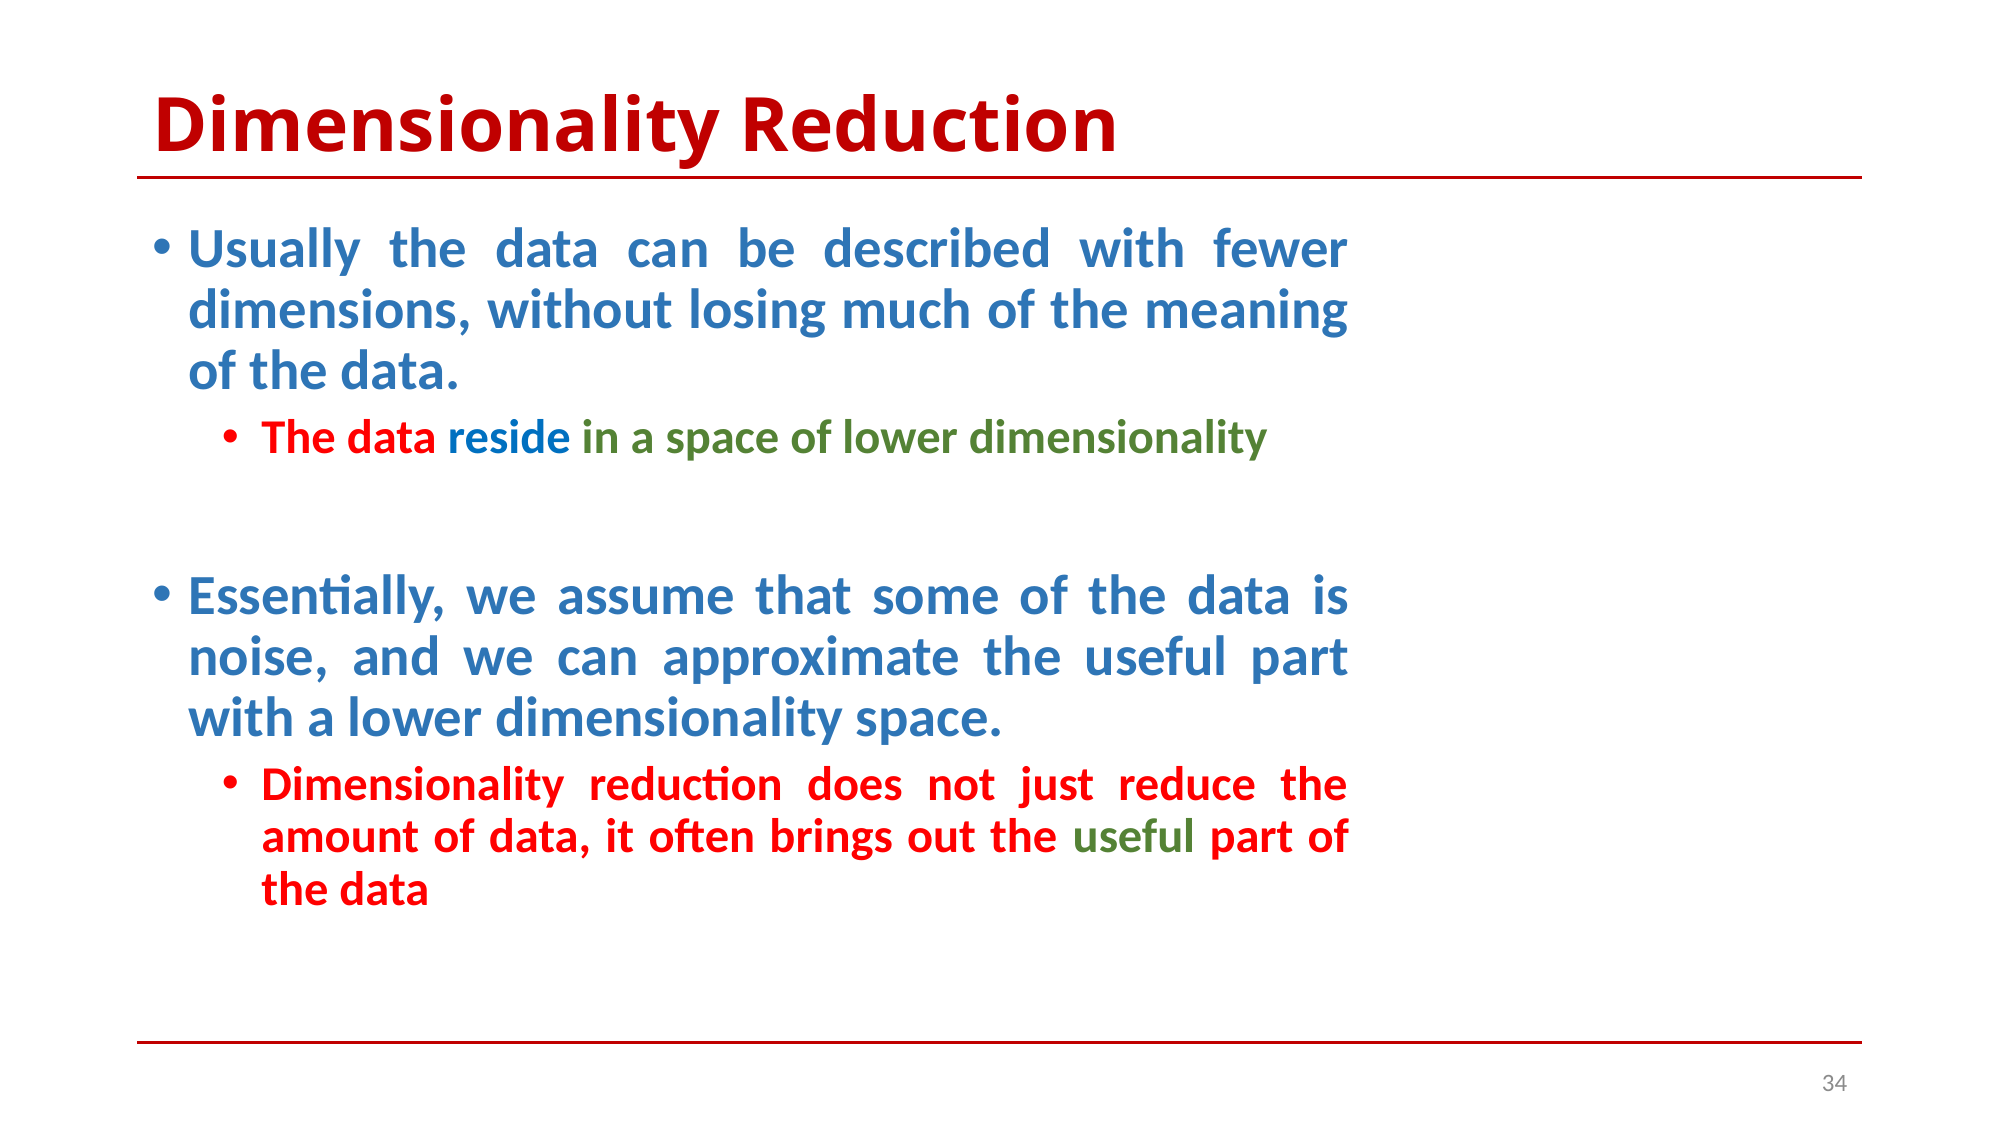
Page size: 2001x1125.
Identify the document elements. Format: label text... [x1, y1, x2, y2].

title Dimensionality Reduction [137, 59, 1863, 194]
list Usually the data can be described with fewer dimensions, without losing much of the meaning of the data. The data reside in a space of lower dimensionality Essentially, we assume that some of the data is noise, and we can approximate the useful part with a lower dimensionality space. Dimensionality reduction does not just reduce the amount of data, it often brings out the useful part of the data [137, 211, 1365, 926]
slide_number 34 [1412, 1051, 1863, 1111]
